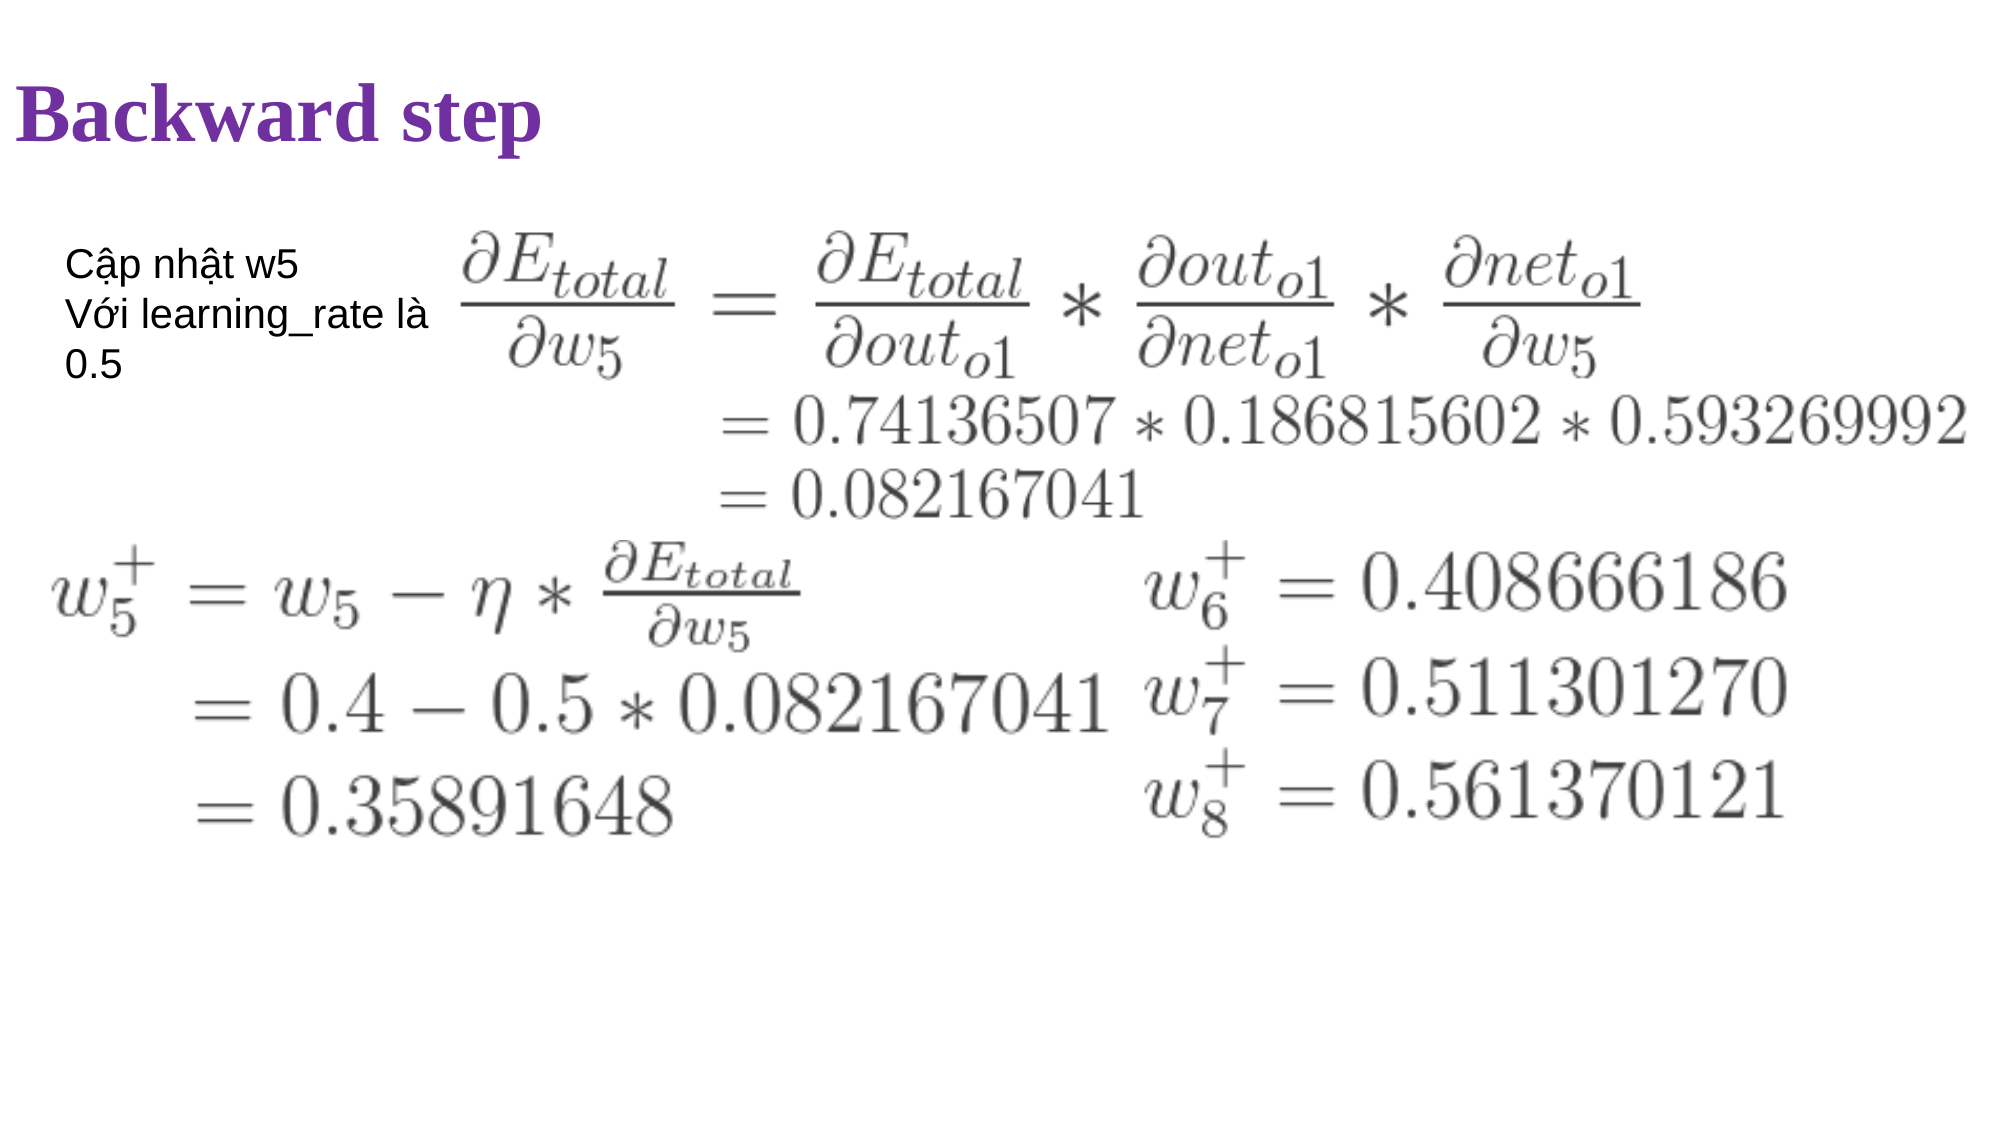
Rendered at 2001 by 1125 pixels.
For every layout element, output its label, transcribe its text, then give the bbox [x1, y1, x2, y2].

title Backward step [0, 0, 1642, 230]
picture [49, 229, 1977, 861]
text_box Cập nhật w5 Với learning_rate là 0.5 [49, 229, 455, 395]
